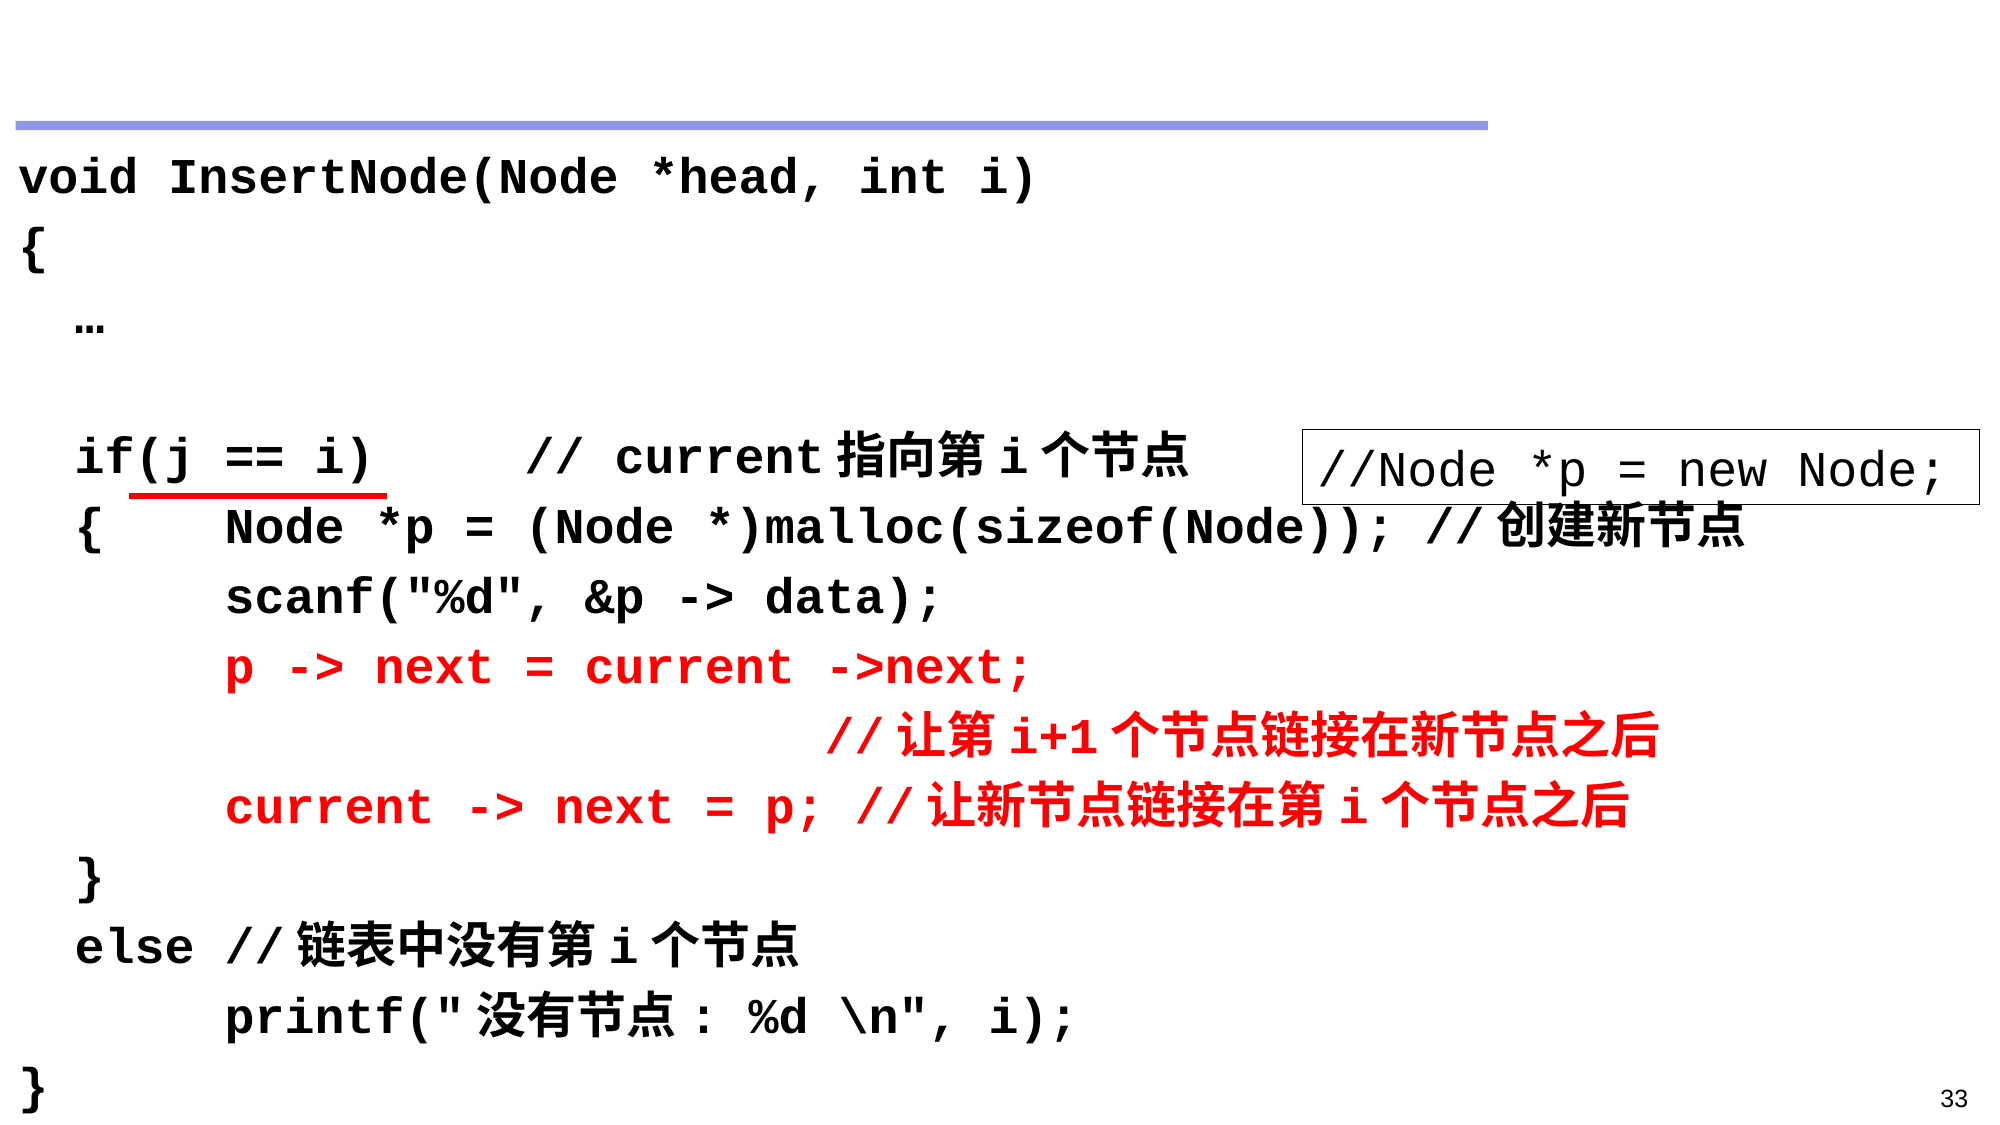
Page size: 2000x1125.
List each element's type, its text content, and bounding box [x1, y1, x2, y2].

list void InsertNode(Node *head, int i) { … if(j == i) // current指向第i个节点 { Node *p = (Node *)malloc(sizeof(Node)); //创建新节点 scanf("%d", &p -> data); p -> next = current ->next; //让第i+1个节点链接在新节点之后 current -> next = p; //让新节点链接在第i个节点之后 } else //链表中没有第i个节点 printf("没有节点: %d \n", i); } [15, 141, 1984, 1118]
text_box //Node *p = new Node; [1302, 429, 1980, 505]
text_box 33 [1786, 1074, 1984, 1113]
